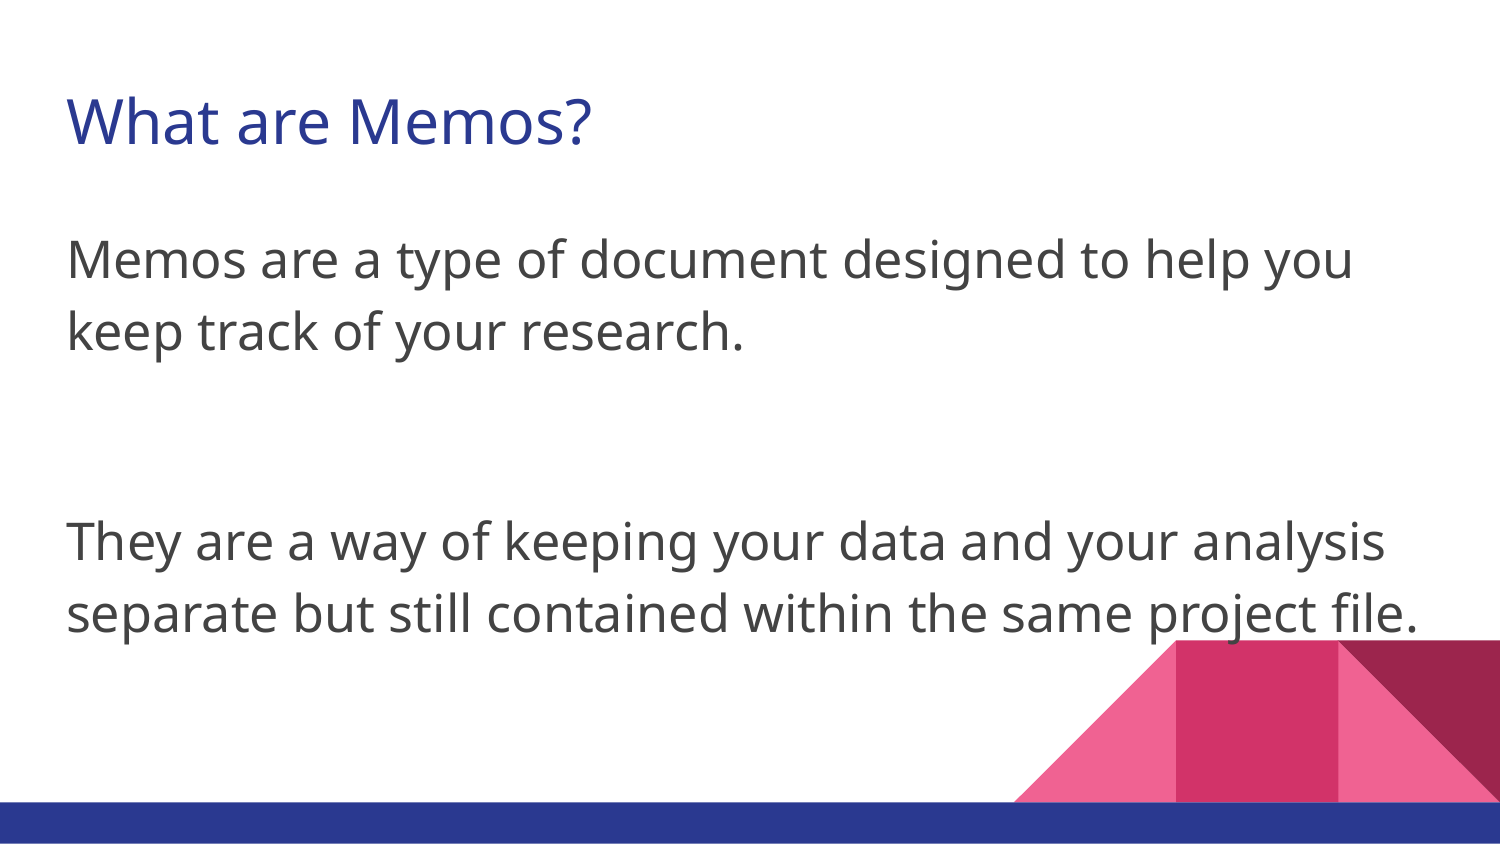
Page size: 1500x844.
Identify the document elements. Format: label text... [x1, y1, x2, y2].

list Memos are a type of document designed to help you keep track of your research. They are a way of keeping your data and your analysis separate but still contained within the same project file. [51, 201, 1449, 750]
title What are Memos? [51, 67, 1449, 167]
